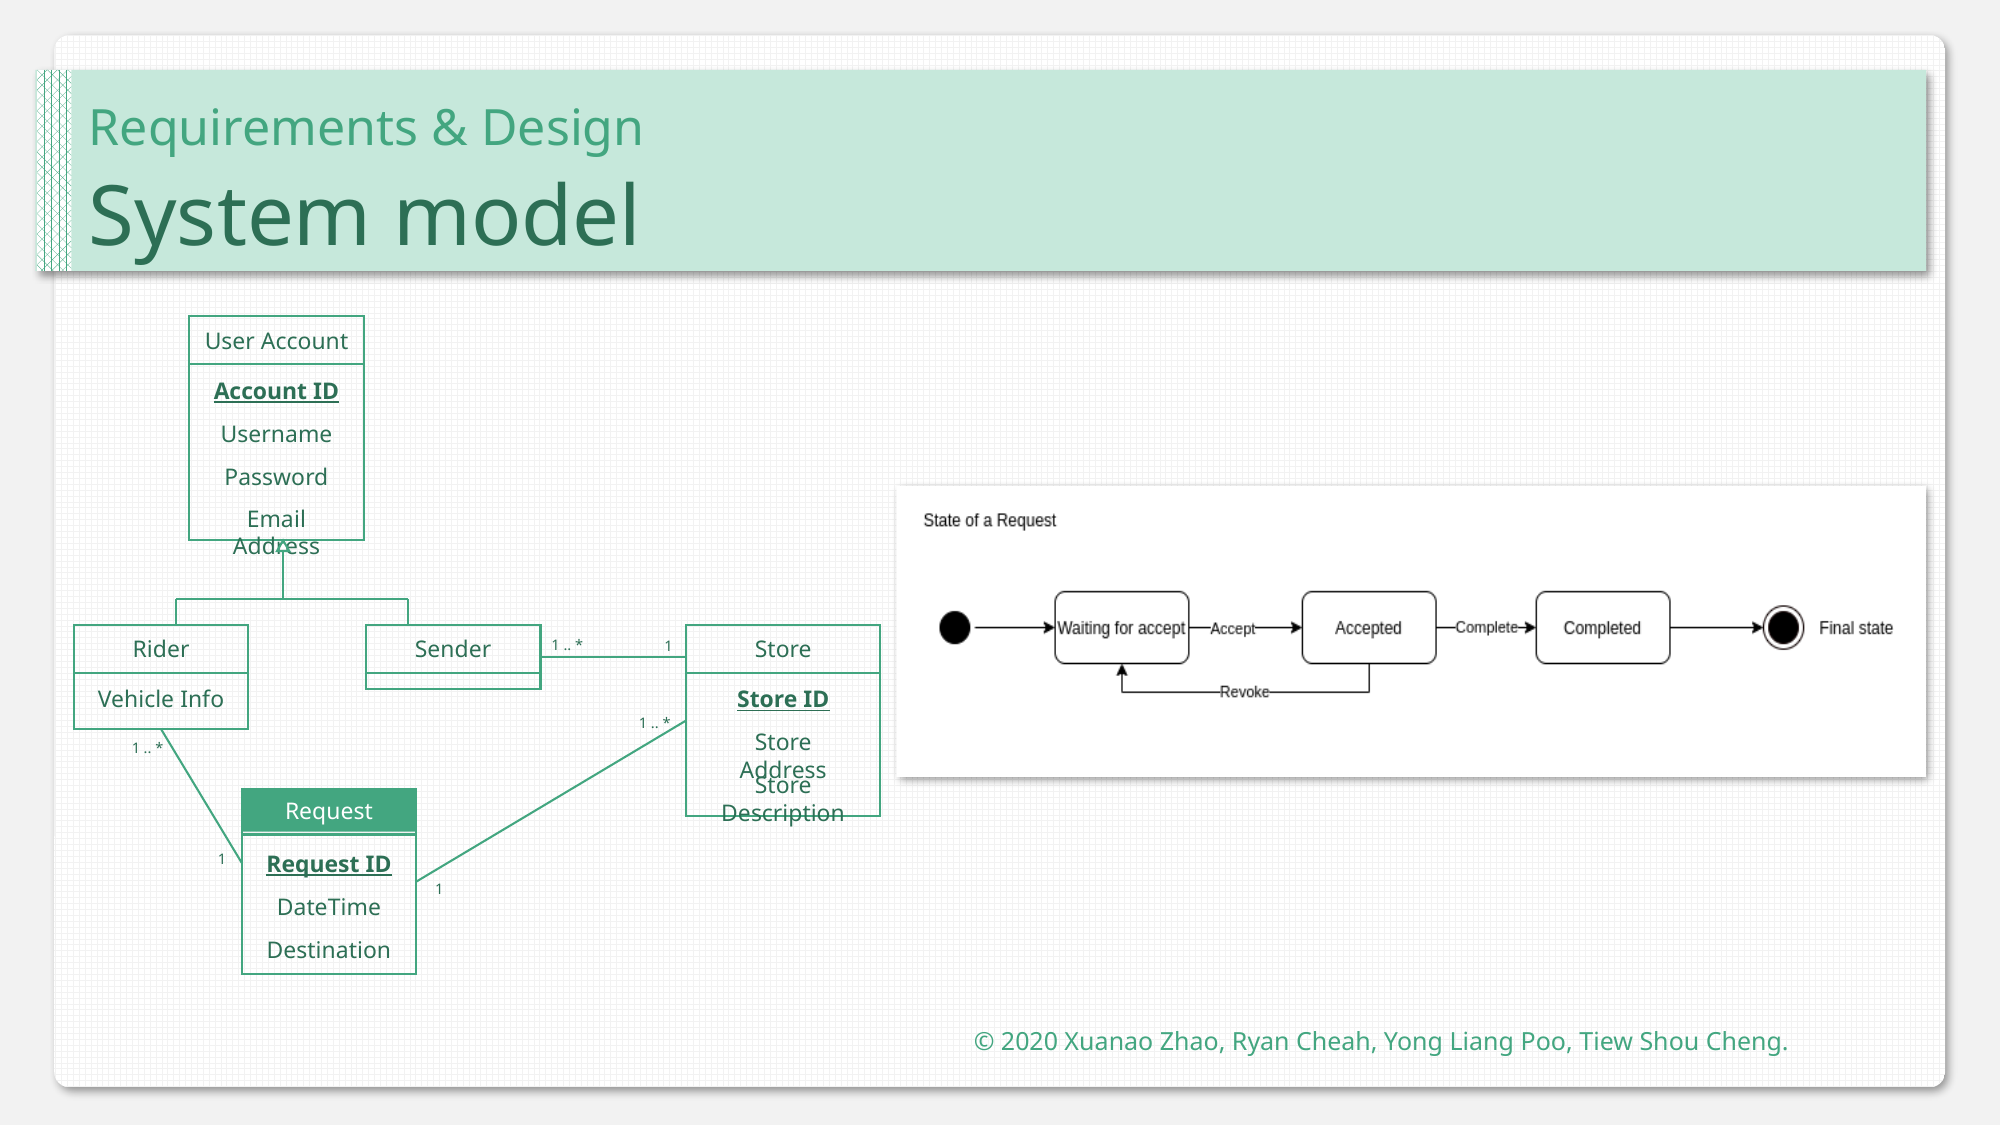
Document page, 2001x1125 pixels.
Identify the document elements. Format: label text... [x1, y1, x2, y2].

list System model [73, 163, 1927, 271]
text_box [73, 316, 889, 975]
footer © 2020 Xuanao Zhao, Ryan Cheah, Yong Liang Poo, Tiew Shou Cheng. [816, 1010, 1806, 1071]
list Requirements & Design [73, 81, 1927, 163]
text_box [896, 485, 1926, 778]
